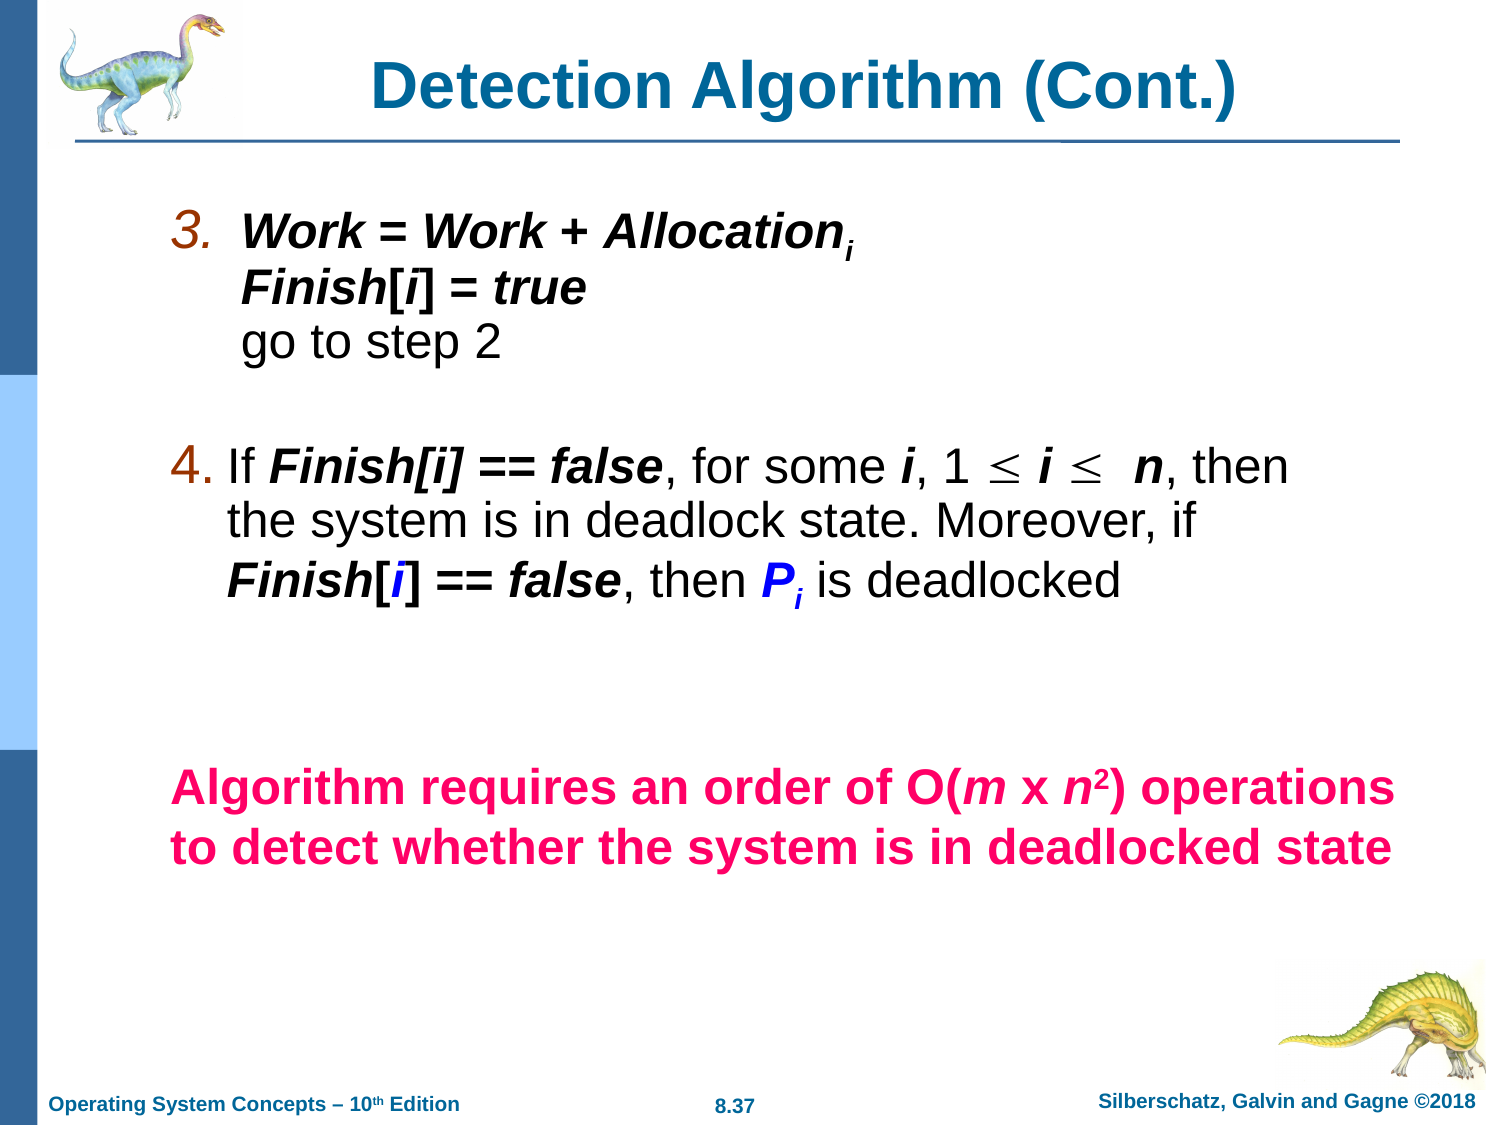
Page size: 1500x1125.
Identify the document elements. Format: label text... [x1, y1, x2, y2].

text_box Algorithm requires an order of O(m x n2) operations to detect whether the system is in deadlocked state [155, 747, 1418, 955]
list Work = Work + Allocationi Finish[i] = true go to step 2 If Finish[i] == false, for some i, 1  i  n, then the system is in deadlock state. Moreover, if Finish[i] == false, then Pi is deadlocked [155, 192, 1340, 682]
picture [1275, 959, 1486, 1090]
title Detection Algorithm (Cont.) [185, 35, 1425, 130]
picture [46, 0, 243, 149]
